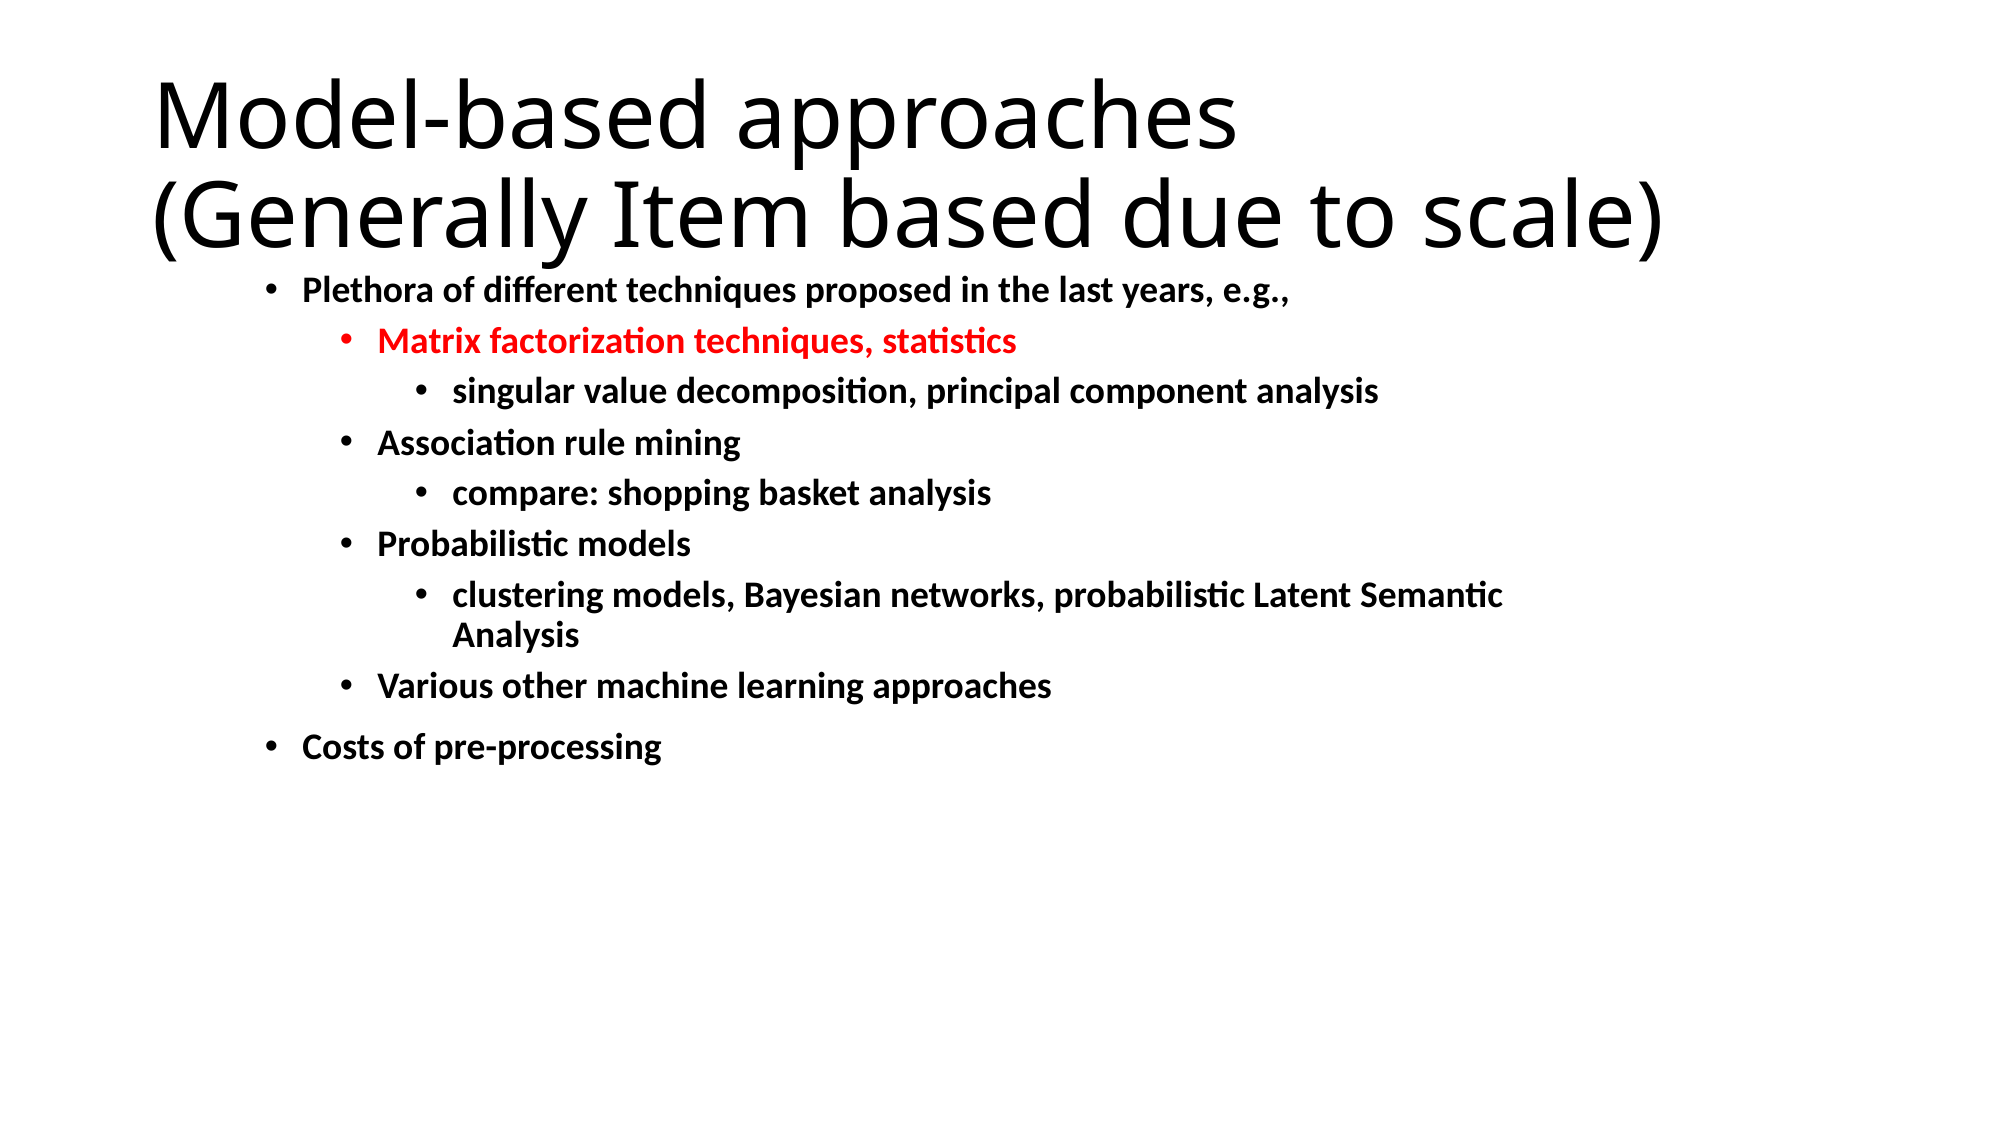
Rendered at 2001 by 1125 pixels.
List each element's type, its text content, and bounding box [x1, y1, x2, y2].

list Plethora of different techniques proposed in the last years, e.g., Matrix factorization techniques, statistics singular value decomposition, principal component analysis Association rule mining compare: shopping basket analysis Probabilistic models clustering models, Bayesian networks, probabilistic Latent Semantic Analysis Various other machine learning approaches Costs of pre-processing [249, 262, 1600, 1005]
title Model-based approaches (Generally Item based due to scale) [137, 59, 1863, 278]
